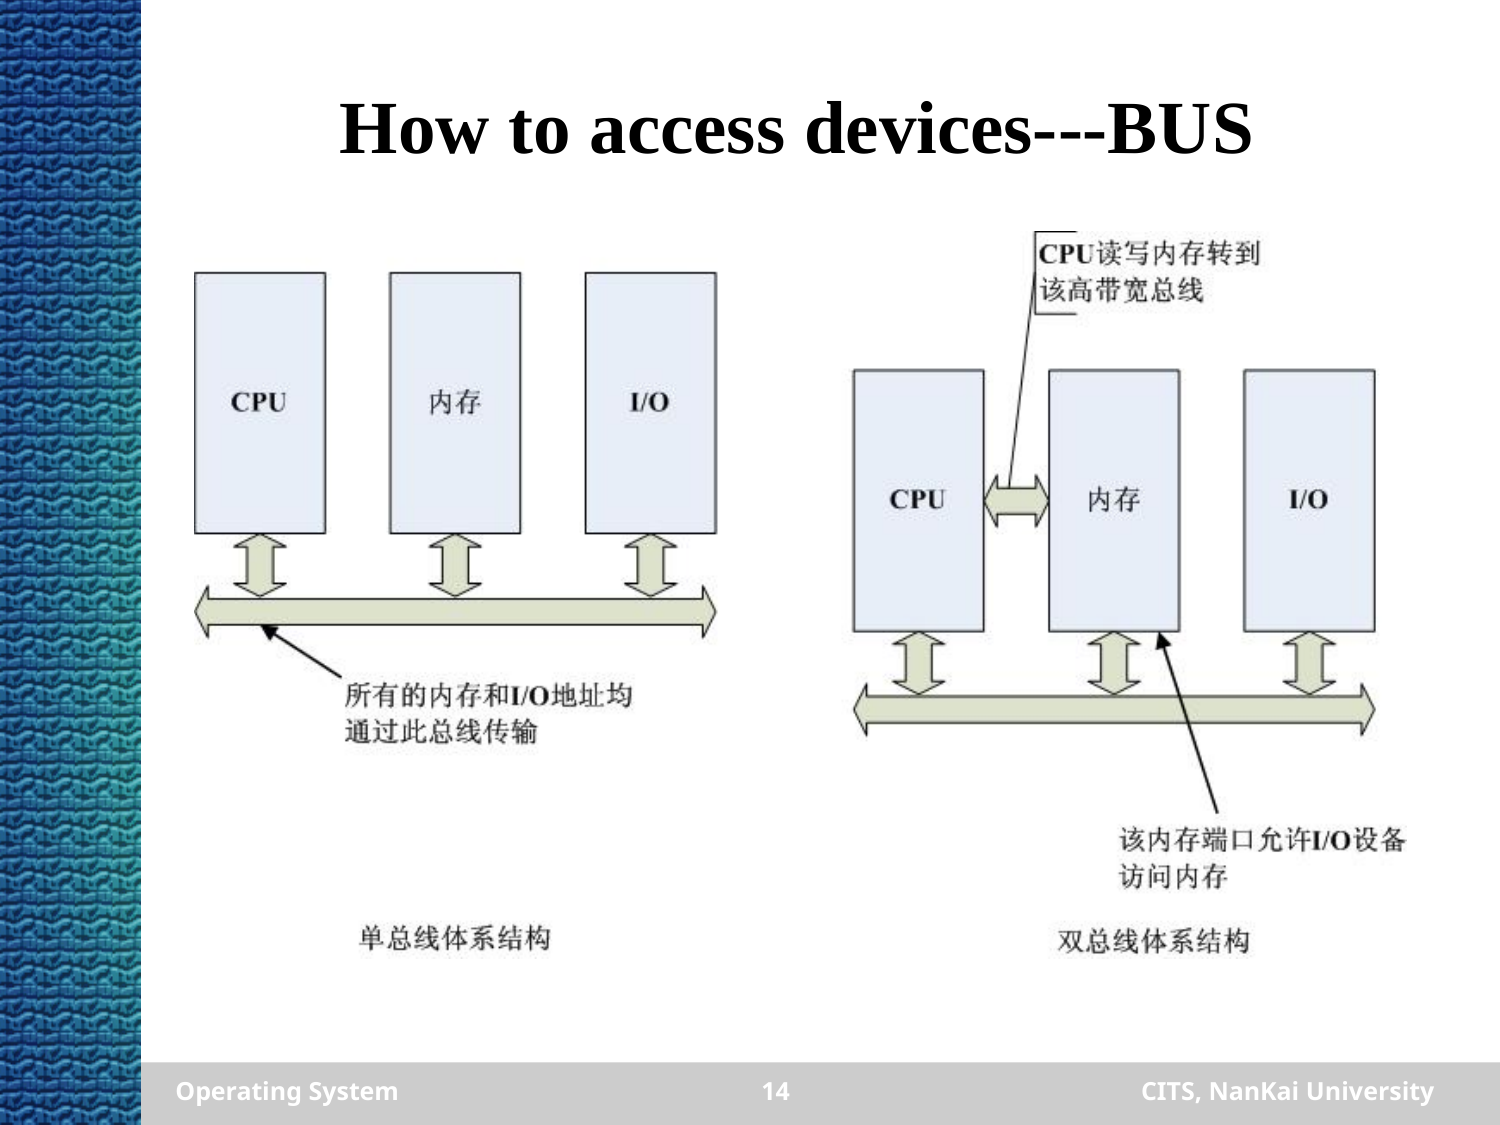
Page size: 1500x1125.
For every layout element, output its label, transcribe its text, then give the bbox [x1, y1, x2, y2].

footer CITS, NanKai University [974, 1067, 1451, 1118]
title How to access devices---BUS [159, 50, 1436, 197]
slide_number Operating System [160, 1067, 574, 1118]
picture [194, 231, 1407, 959]
picture [0, 0, 141, 1125]
slide_number 14 [600, 1067, 951, 1118]
